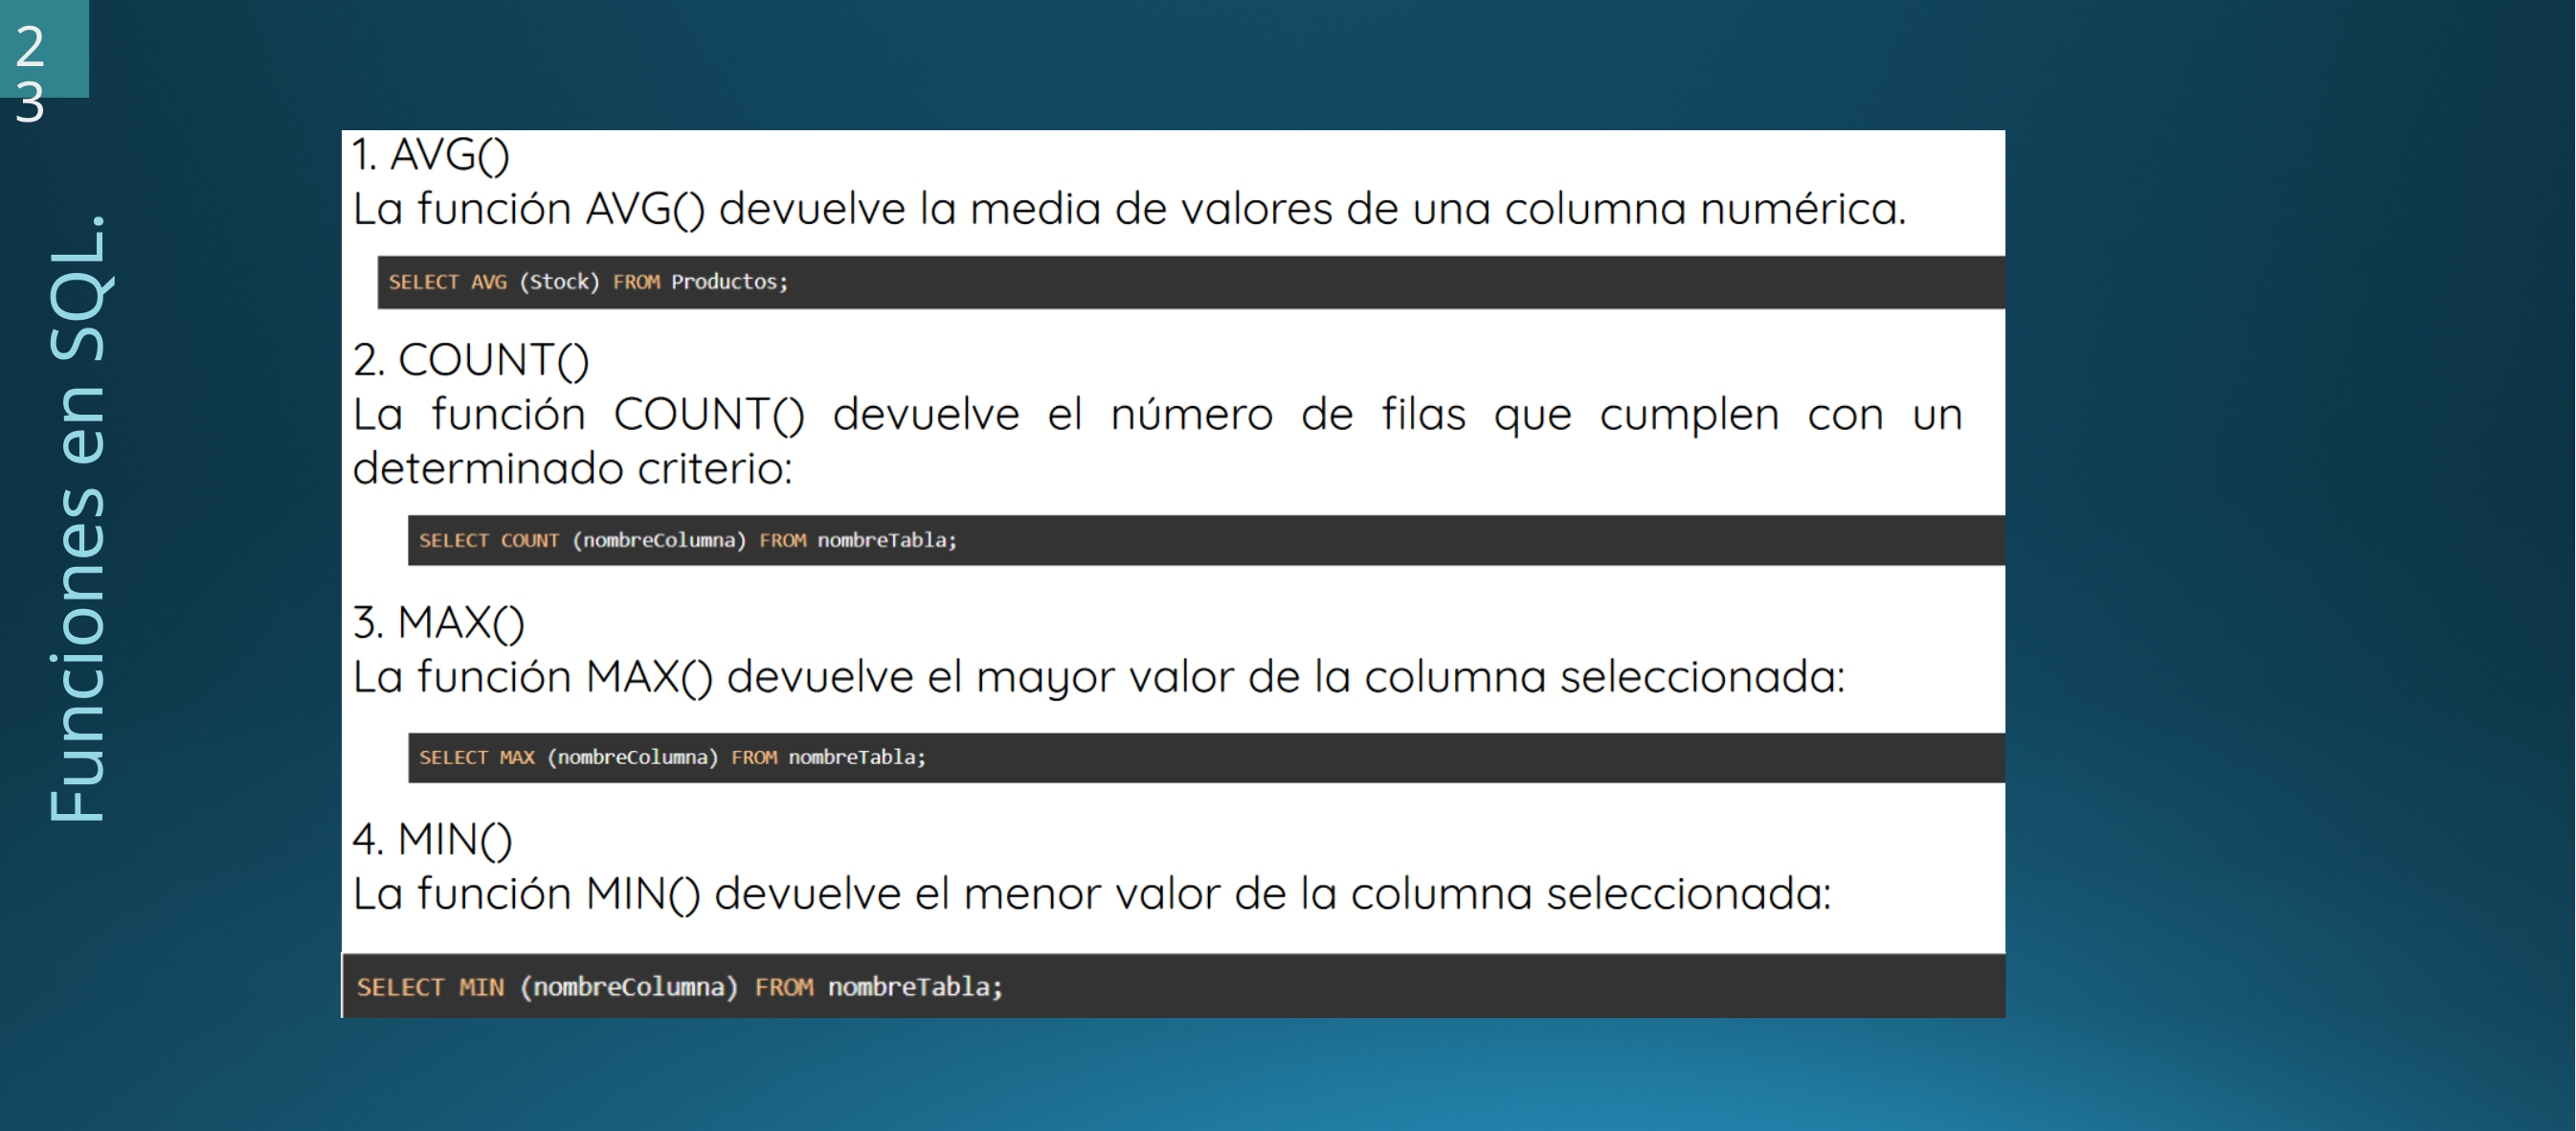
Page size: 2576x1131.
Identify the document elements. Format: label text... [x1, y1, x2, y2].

picture [0, 0, 2576, 1131]
text_box Funciones en SQL. [24, 16, 148, 1023]
slide_number 23 [0, 0, 90, 98]
